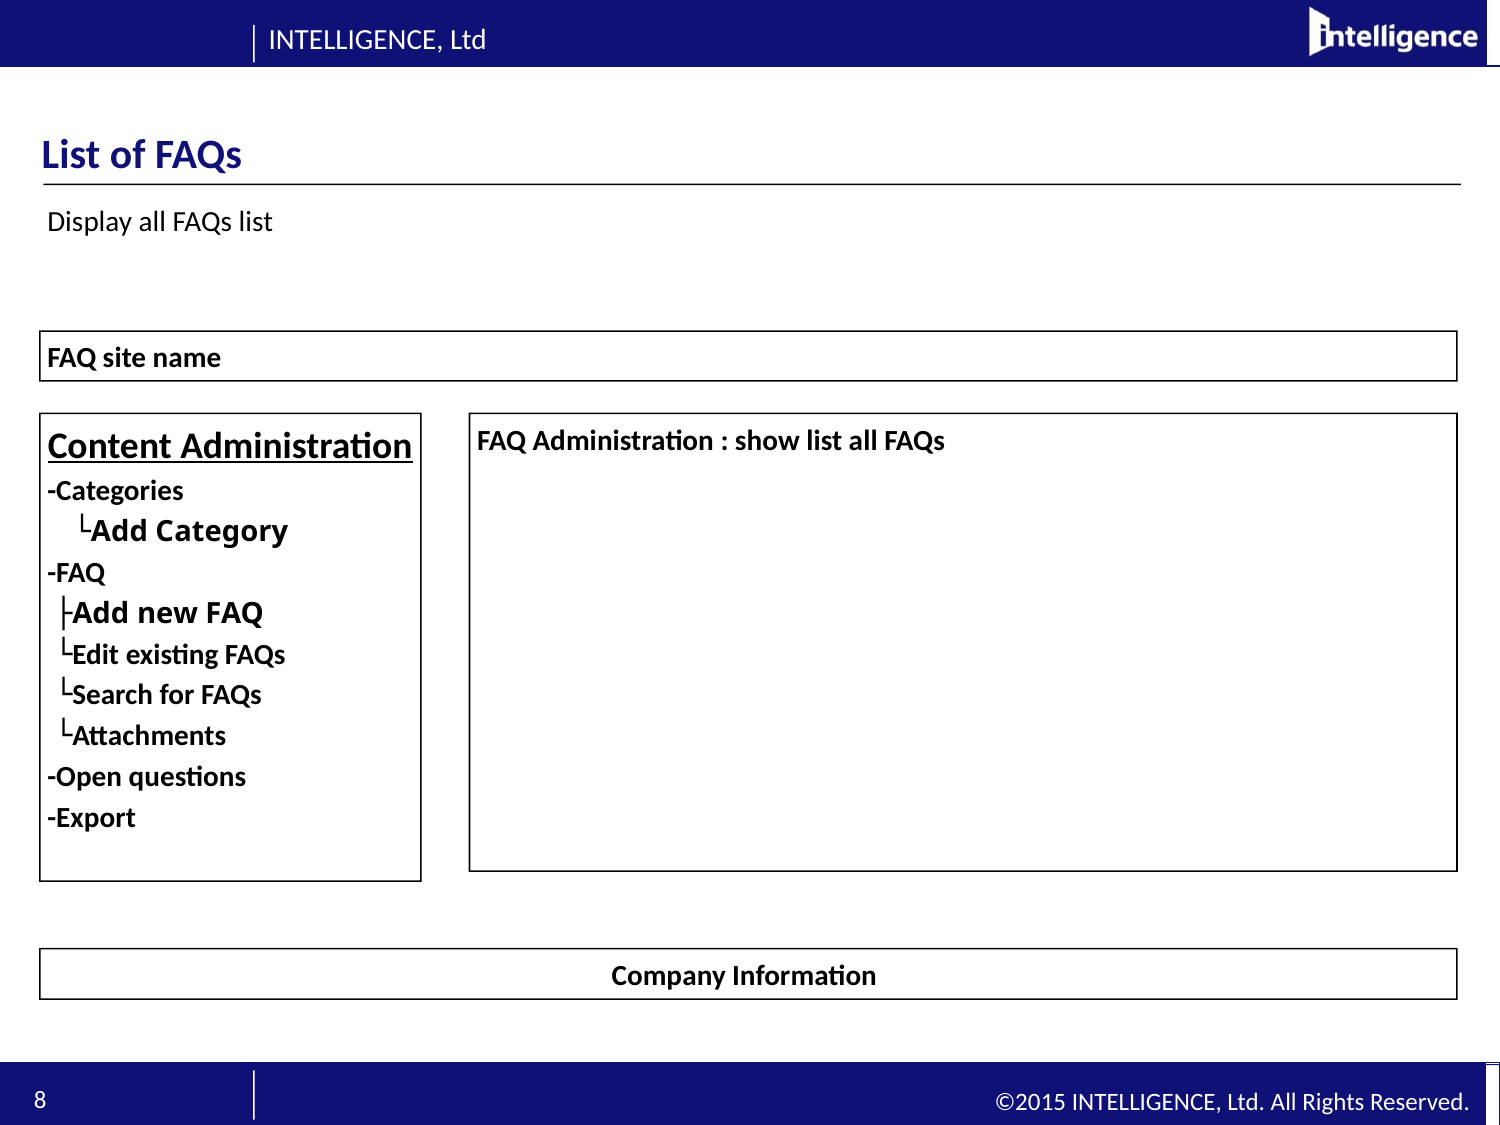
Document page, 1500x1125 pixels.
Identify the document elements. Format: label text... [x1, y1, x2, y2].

text_box FAQ site name [39, 331, 1457, 381]
text_box Content Administration -Categories └Add Category -FAQ ├Add new FAQ └Edit existing FAQs └Search for FAQs └Attachments -Open questions -Export [39, 413, 421, 882]
picture [0, 1063, 1486, 1125]
text_box FAQ Administration : show list all FAQs [469, 413, 1458, 872]
title List of FAQs [41, 71, 1459, 185]
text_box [39, 948, 1458, 1000]
picture [0, 0, 1487, 65]
list Display all FAQs list [39, 195, 1458, 246]
